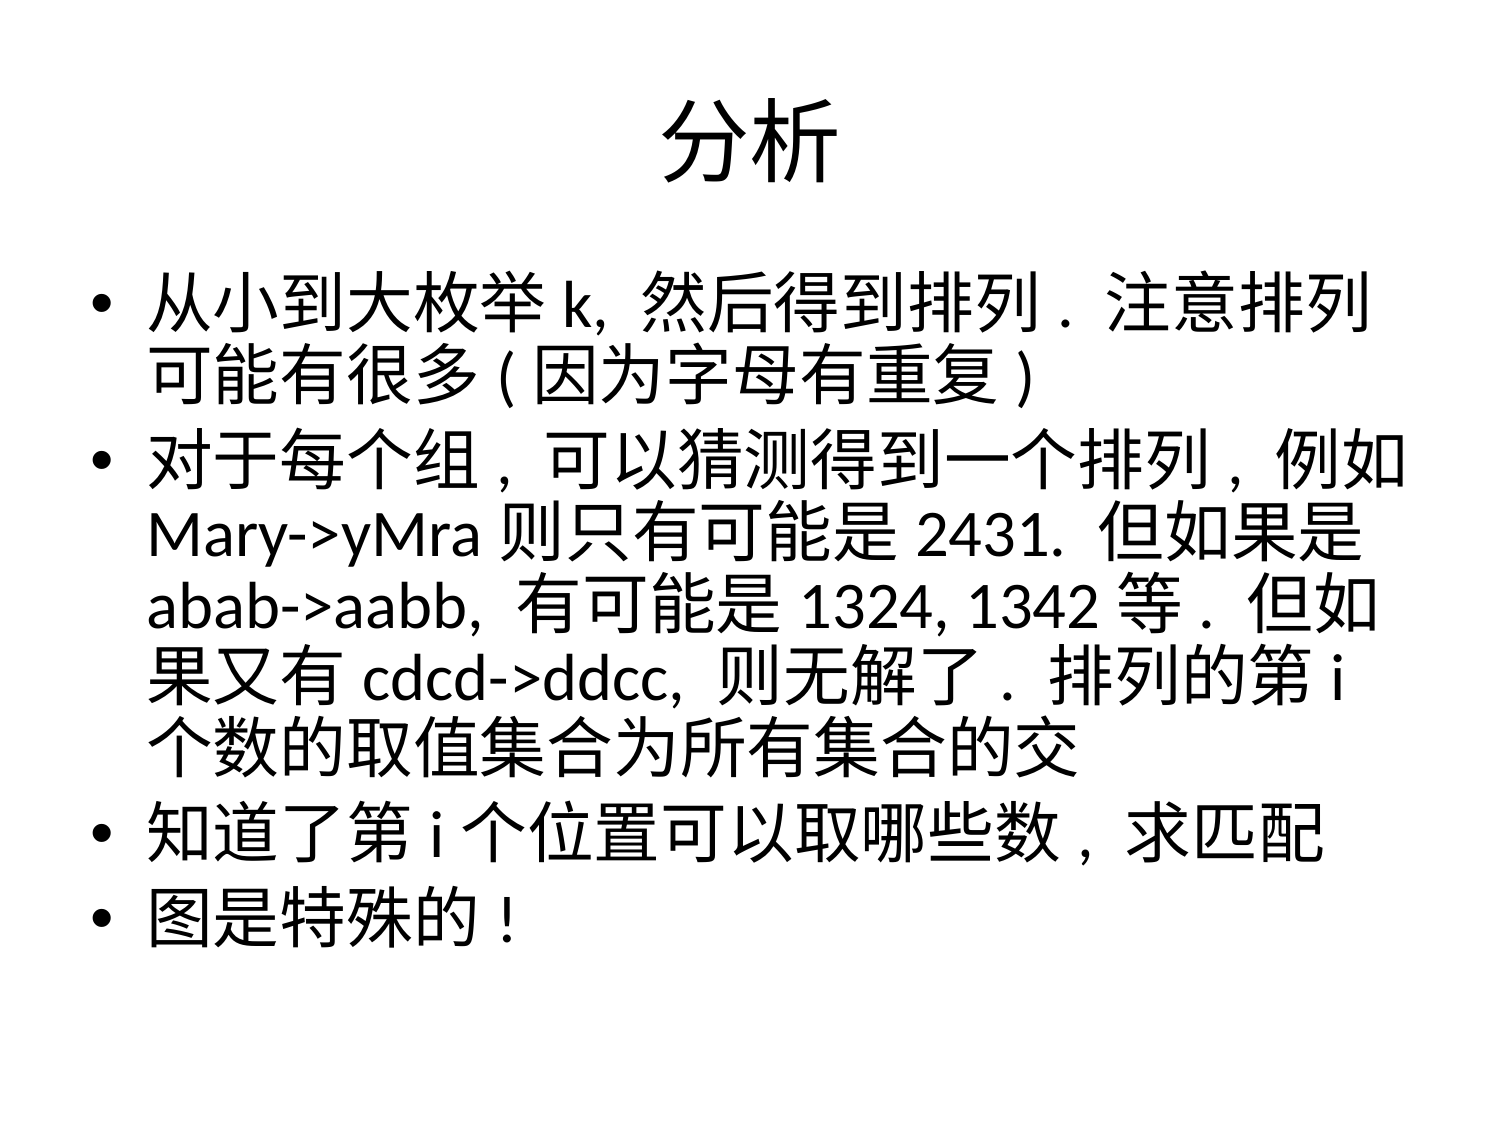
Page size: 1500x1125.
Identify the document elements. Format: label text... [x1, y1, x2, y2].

title 分析 [75, 45, 1425, 233]
list 从小到大枚举k, 然后得到排列. 注意排列可能有很多(因为字母有重复) 对于每个组, 可以猜测得到一个排列, 例如Mary->yMra则只有可能是2431. 但如果是abab->aabb, 有可能是1324, 1342等. 但如果又有cdcd->ddcc, 则无解了. 排列的第i个数的取值集合为所有集合的交 知道了第i个位置可以取哪些数, 求匹配 图是特殊的! [75, 262, 1425, 1005]
